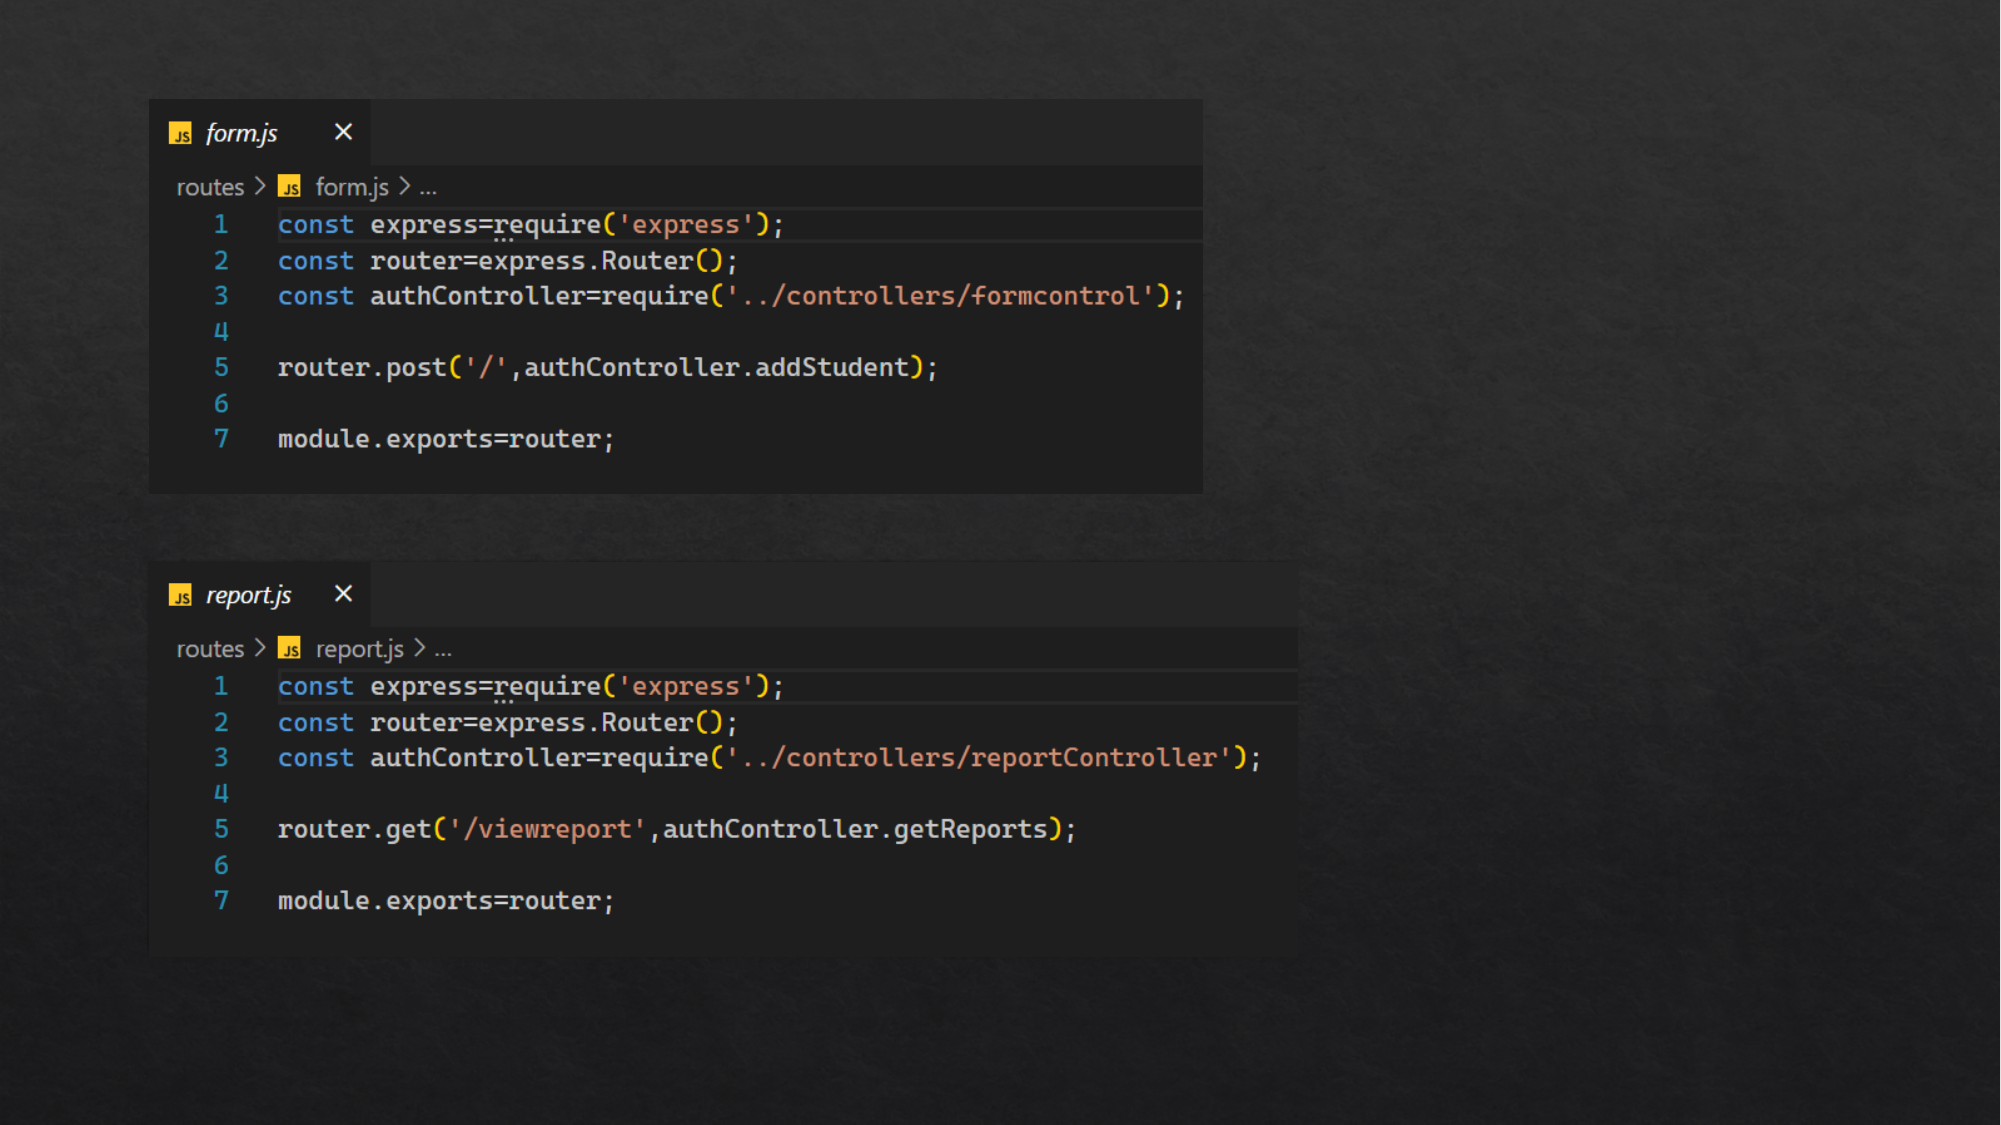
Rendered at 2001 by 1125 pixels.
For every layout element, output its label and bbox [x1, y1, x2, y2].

list [149, 562, 1298, 957]
picture [149, 99, 1203, 494]
